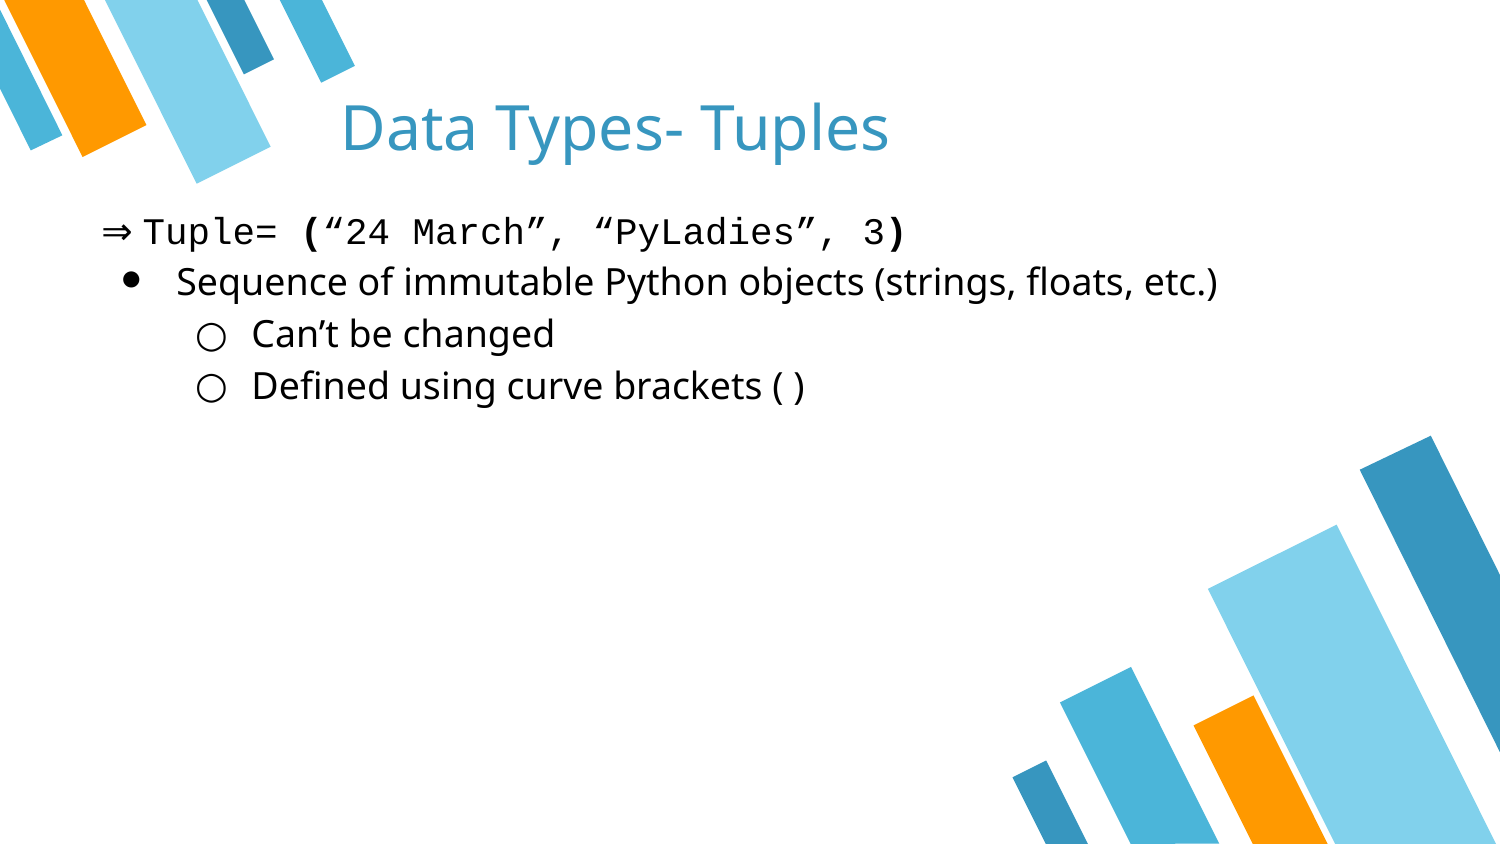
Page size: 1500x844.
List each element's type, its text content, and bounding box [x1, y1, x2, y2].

text_box ⇒ Tuple= (“24 March”, “PyLadies”, 3) Sequence of immutable Python objects (strings, floats, etc.) Can’t be changed Defined using curve brackets ( ) [86, 184, 1371, 328]
text_box Data Types- Tuples [325, 72, 1449, 167]
